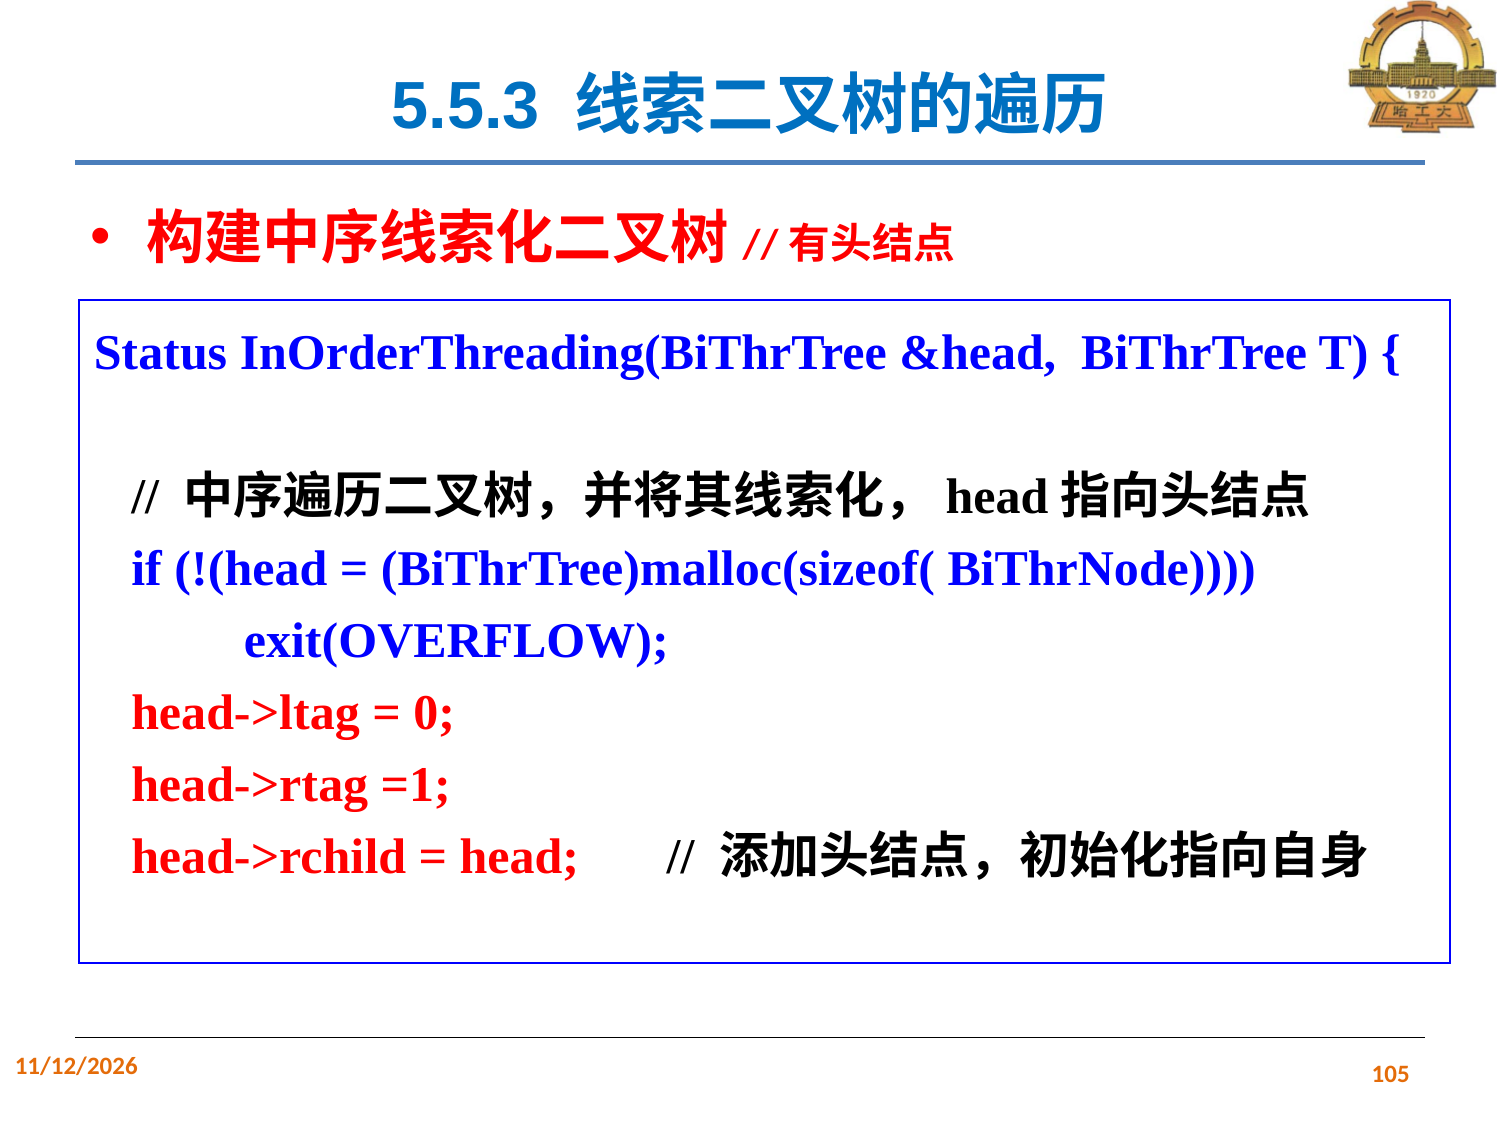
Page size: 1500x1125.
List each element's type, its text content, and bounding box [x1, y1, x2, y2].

text_box Status InOrderThreading(BiThrTree &head, BiThrTree T) { // 中序遍历二叉树，并将其线索化，head指向头结点 if (!(head = (BiThrTree)malloc(sizeof( BiThrNode)))) exit(OVERFLOW); head->ltag = 0; head->rtag =1; head->rchild = head; // 添加头结点，初始化指向自身 [78, 299, 1450, 963]
picture [1340, 0, 1500, 138]
list 构建中序线索化二叉树//有头结点 [75, 187, 1425, 1025]
slide_number 105 [1074, 1042, 1425, 1103]
title 5.5.3 线索二叉树的遍历 [75, 0, 1425, 163]
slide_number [0, 1042, 350, 1103]
